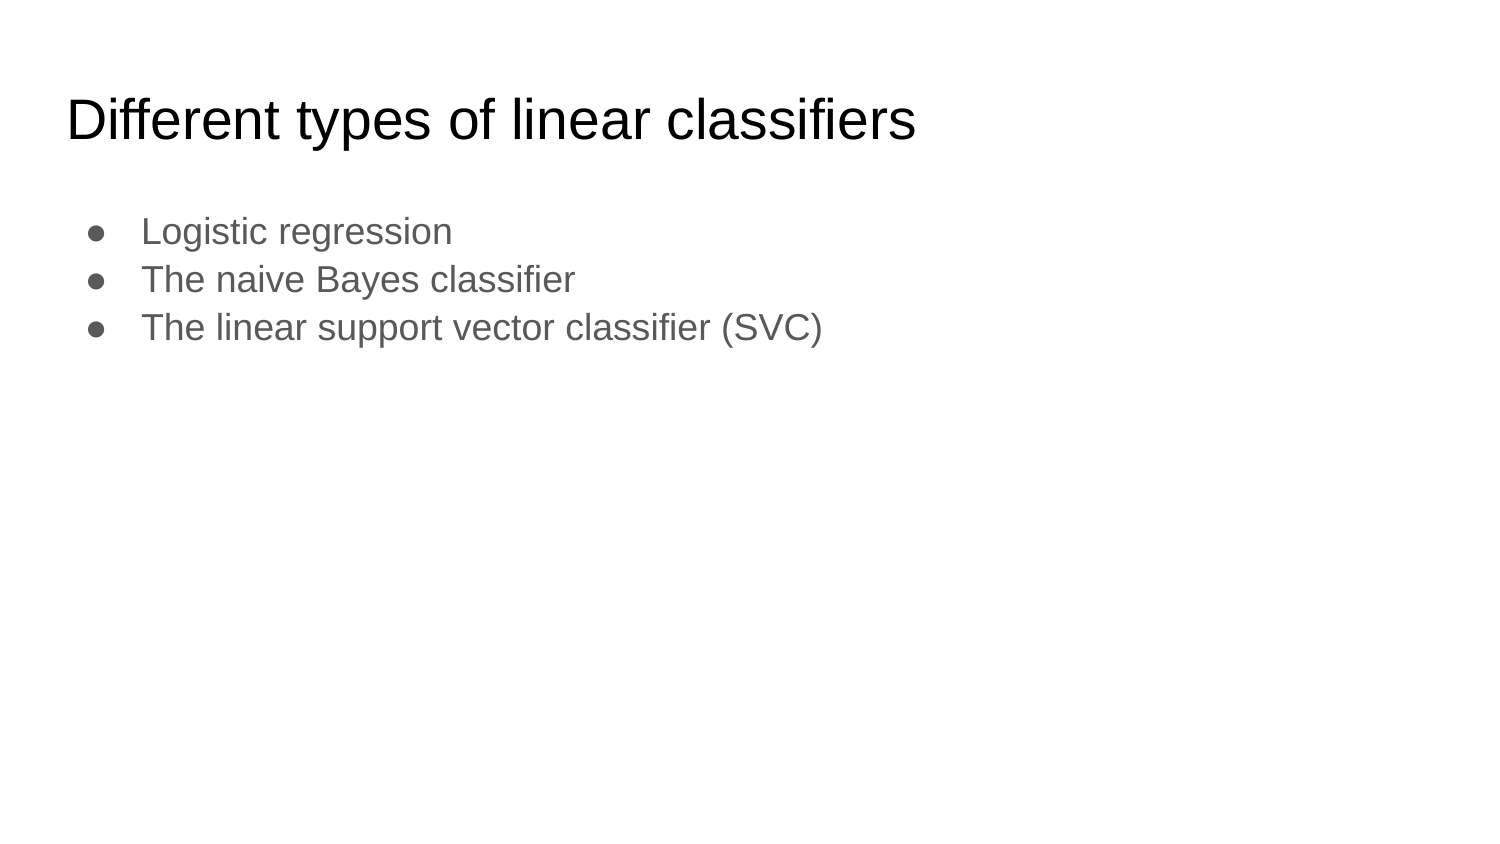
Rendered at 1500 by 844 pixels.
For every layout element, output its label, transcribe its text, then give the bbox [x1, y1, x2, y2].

list Logistic regression The naive Bayes classifier The linear support vector classifier (SVC) [51, 189, 1449, 750]
title Different types of linear classifiers [51, 72, 1449, 167]
